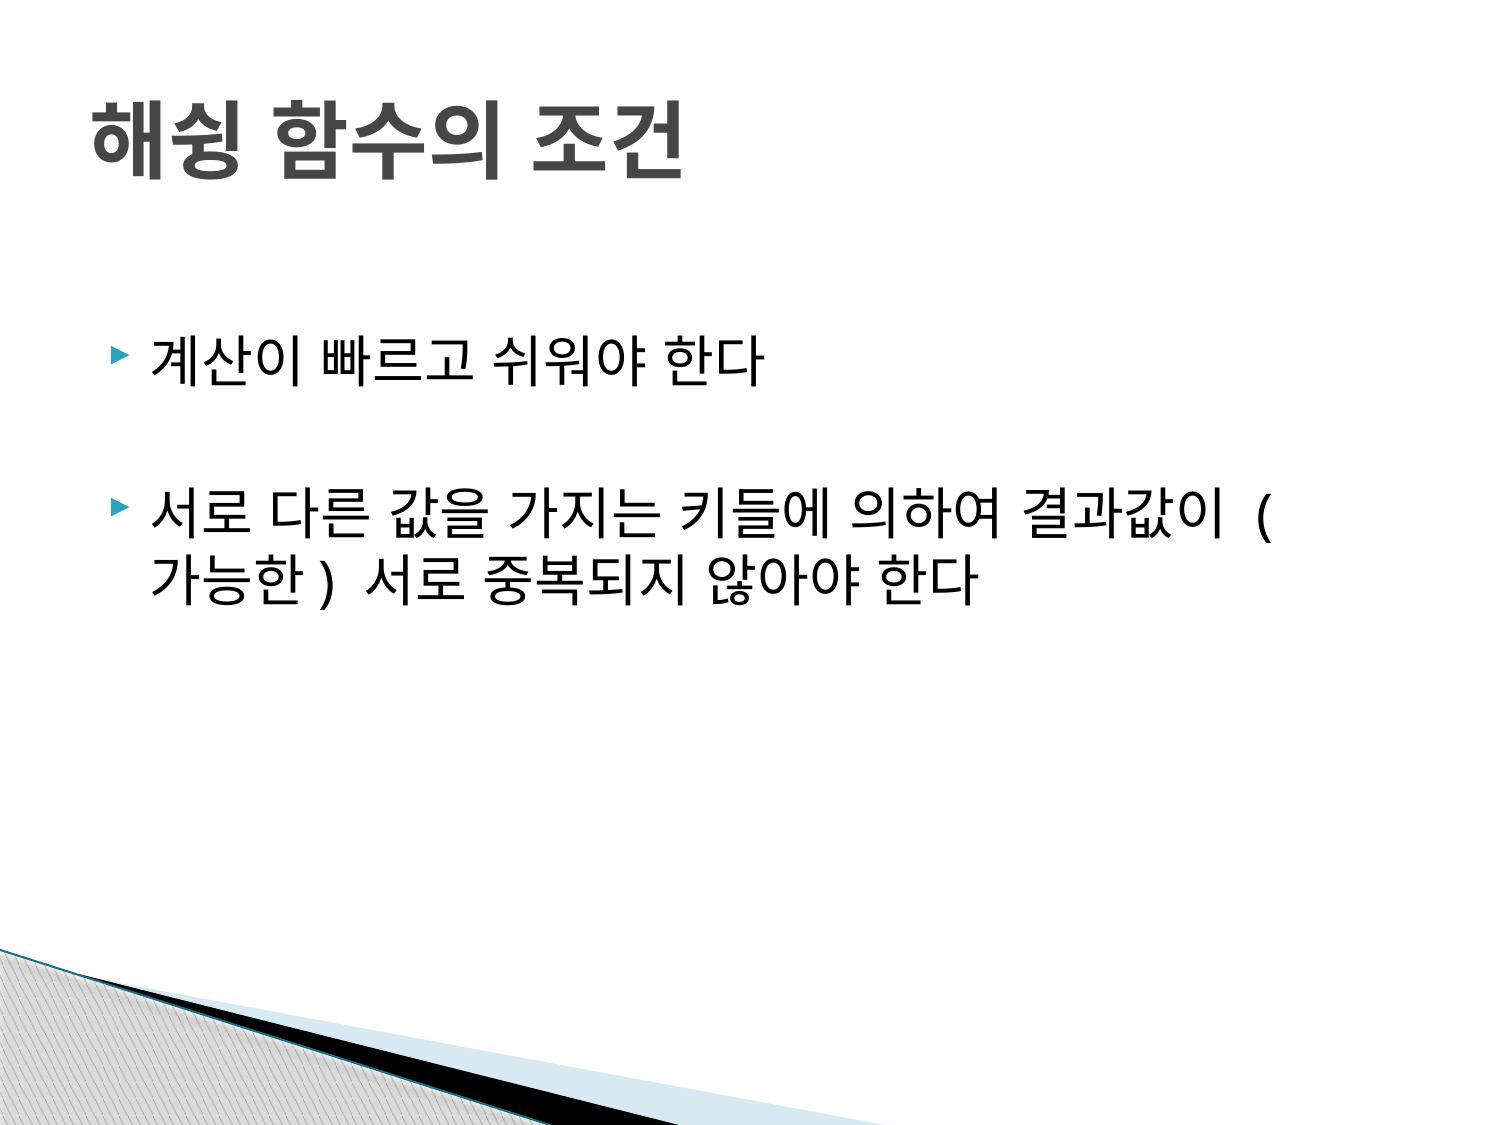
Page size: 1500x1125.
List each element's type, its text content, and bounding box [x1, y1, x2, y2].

list 계산이 빠르고 쉬워야 한다 서로 다른 값을 가지는 키들에 의하여 결과값이 (가능한) 서로 중복되지 않아야 한다 [75, 243, 1425, 986]
title 해슁 함수의 조건 [75, 45, 1425, 233]
